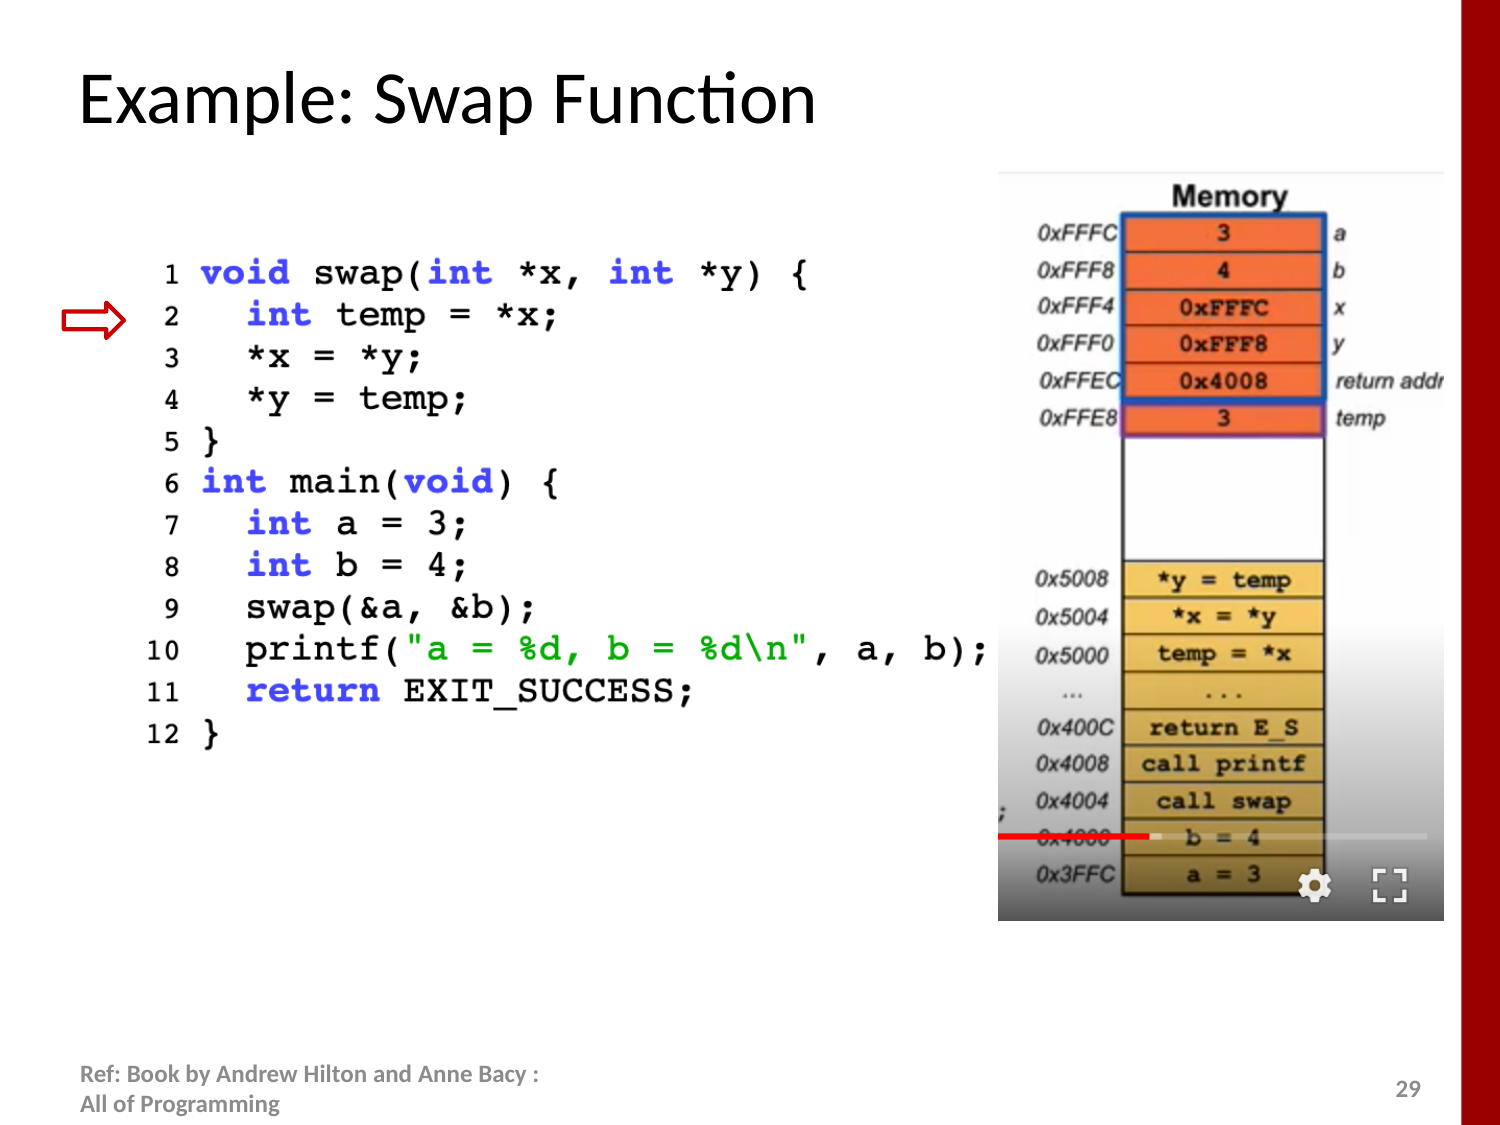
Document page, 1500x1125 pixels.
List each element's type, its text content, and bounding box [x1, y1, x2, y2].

title Example: Swap Function [63, 30, 1310, 157]
footer Ref: Book by Andrew Hilton and Anne Bacy : All of Programming [65, 1057, 572, 1118]
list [123, 244, 992, 810]
text_box [63, 302, 118, 339]
picture [997, 155, 1445, 921]
